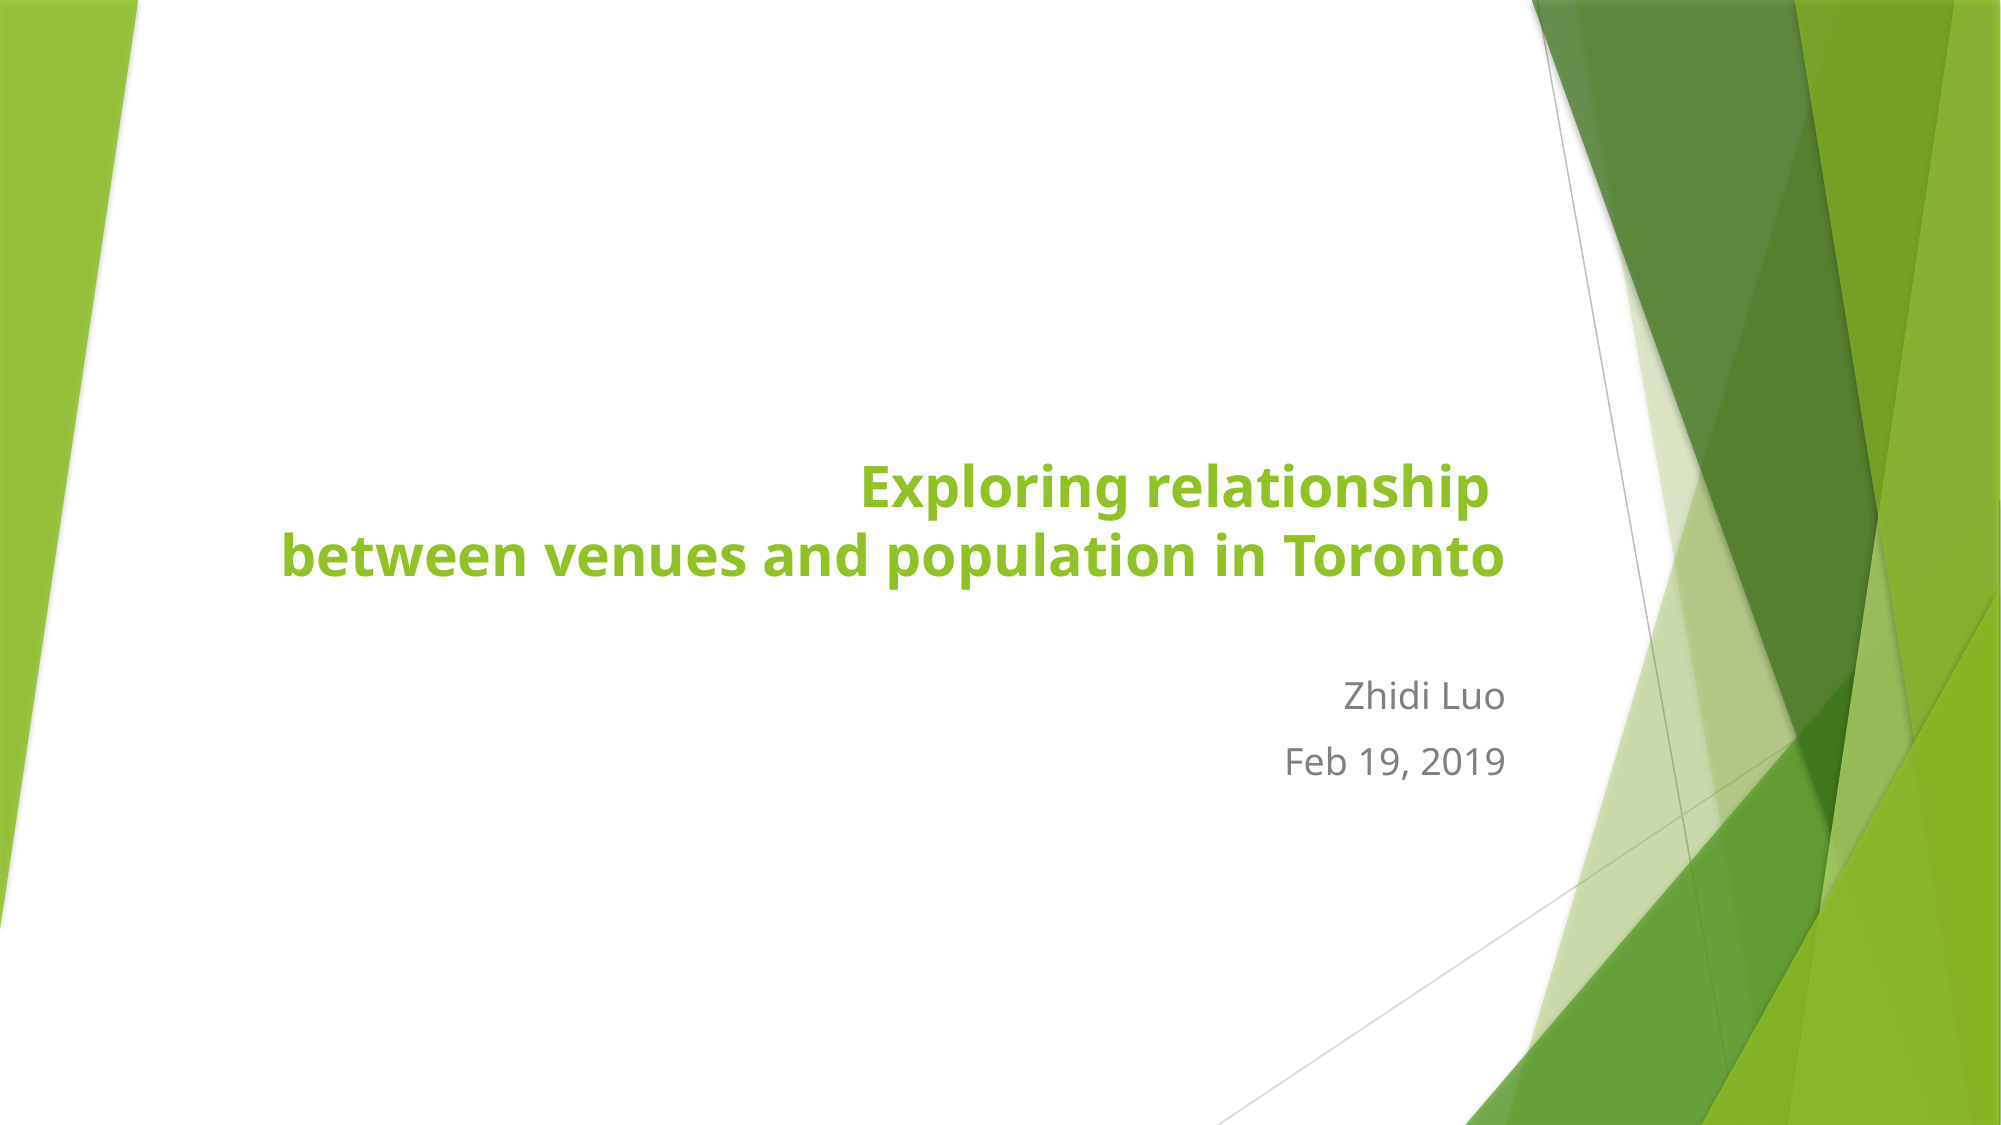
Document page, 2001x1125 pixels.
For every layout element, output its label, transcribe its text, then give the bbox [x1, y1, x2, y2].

subtitle Zhidi Luo Feb 19, 2019 [247, 664, 1522, 845]
title Exploring relationship between venues and population in Toronto [247, 394, 1522, 664]
